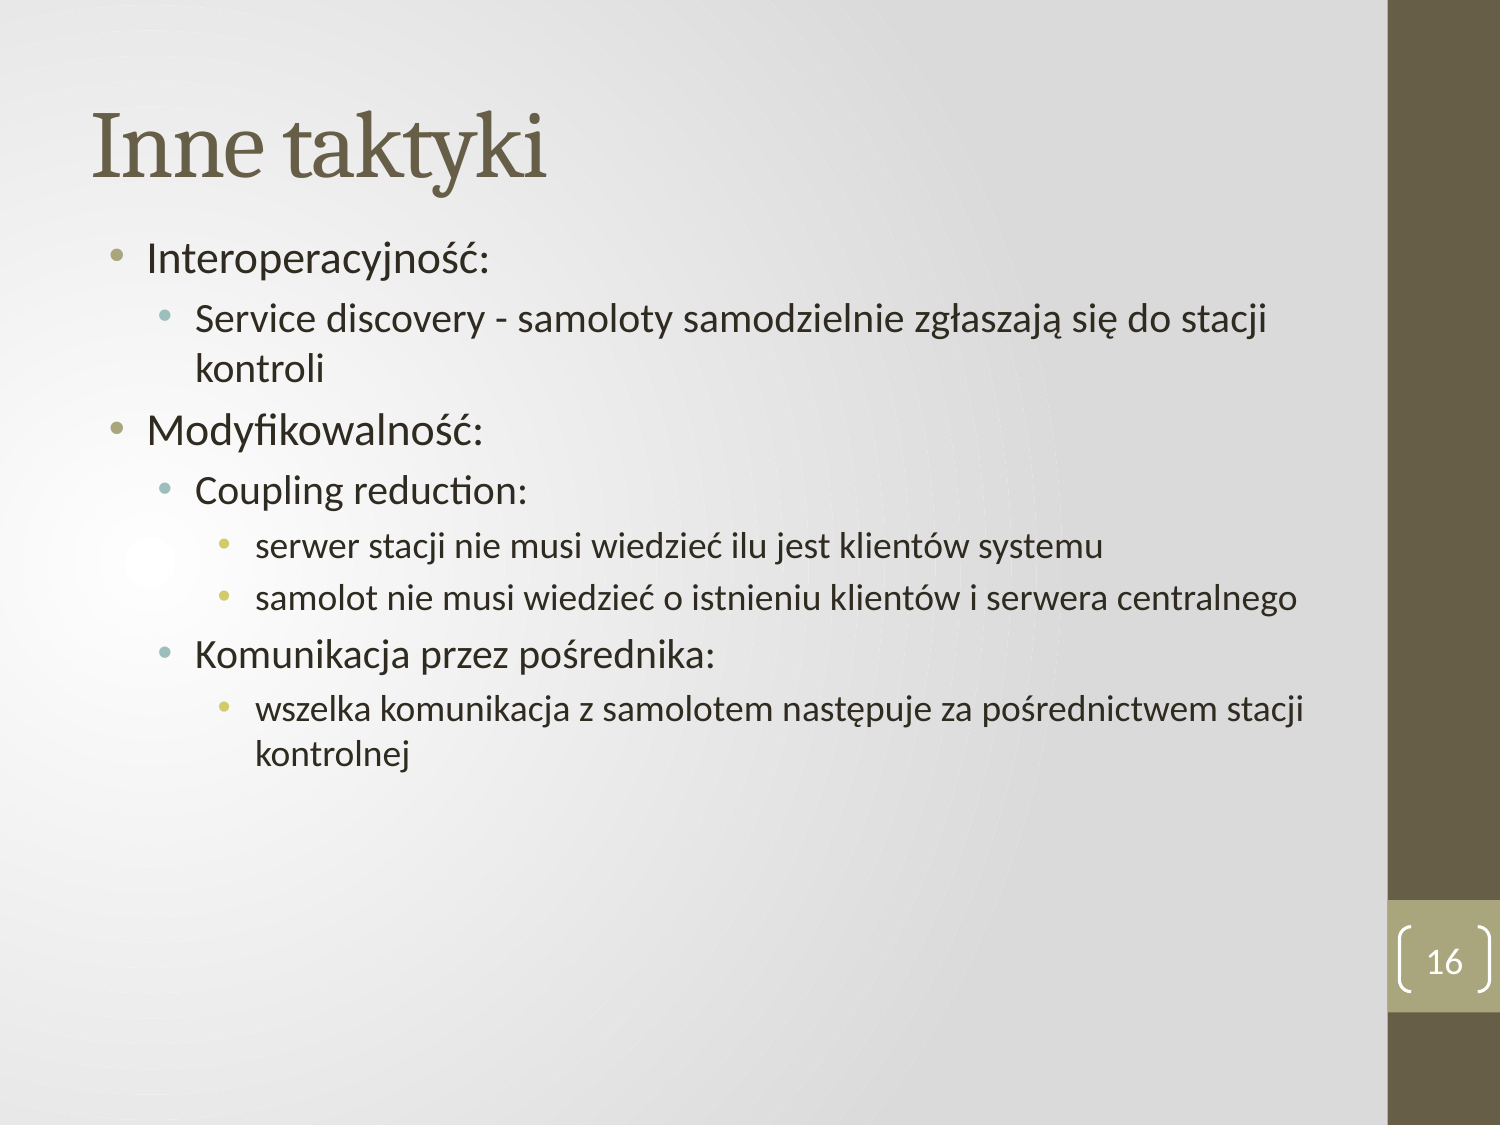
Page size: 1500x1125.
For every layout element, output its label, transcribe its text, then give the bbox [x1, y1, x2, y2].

title Inne taktyki [75, 45, 1325, 219]
list Interoperacyjność: Service discovery - samoloty samodzielnie zgłaszają się do stacji kontroli Modyfikowalność: Coupling reduction: serwer stacji nie musi wiedzieć ilu jest klientów systemu samolot nie musi wiedzieć o istnieniu klientów i serwera centralnego Komunikacja przez pośrednika: wszelka komunikacja z samolotem następuje za pośrednictwem stacji kontrolnej [75, 219, 1325, 1106]
slide_number 16 [1397, 925, 1492, 994]
